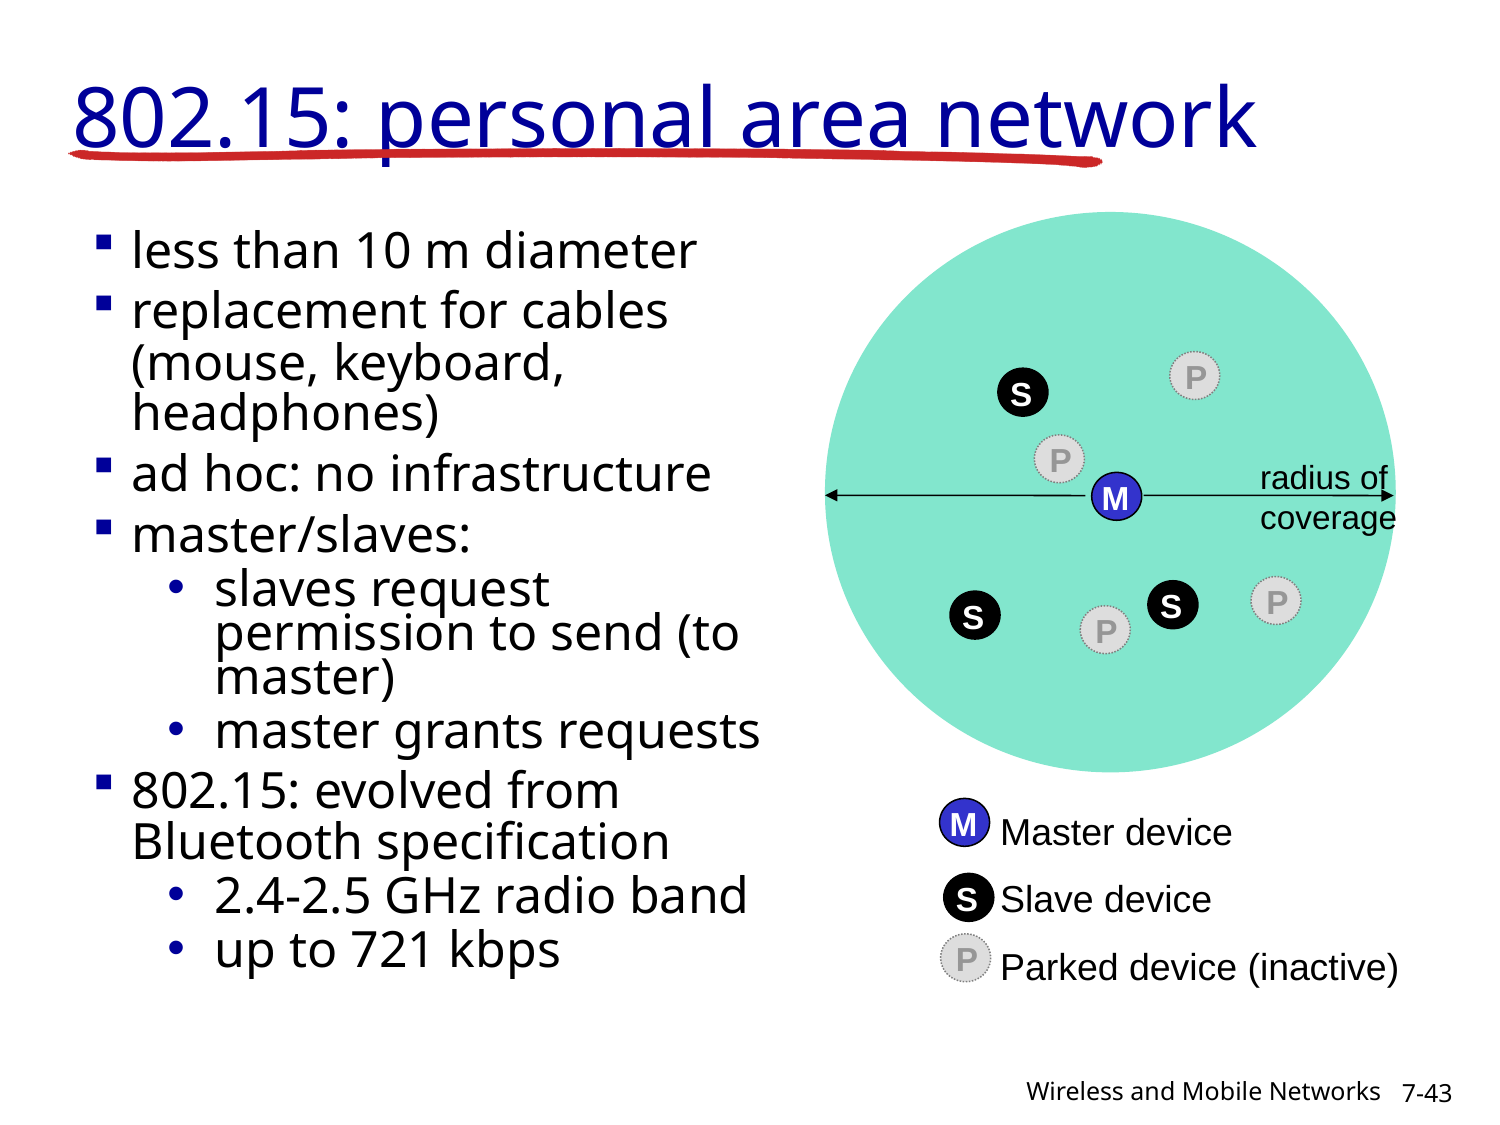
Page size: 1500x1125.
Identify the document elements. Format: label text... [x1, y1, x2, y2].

text_box [825, 489, 1038, 502]
text_box [824, 211, 1393, 773]
slide_number 7-43 [1387, 1069, 1500, 1115]
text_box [995, 365, 1049, 422]
list less than 10 m diameter replacement for cables (mouse, keyboard, headphones) ad hoc: no infrastructure master/slaves: slaves request permission to send (to master) master grants requests 802.15: evolved from Bluetooth specification 2.4-2.5 GHz radio band up to 721 kbps [77, 219, 811, 1125]
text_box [947, 588, 1001, 644]
footer Wireless and Mobile Networks [960, 1067, 1404, 1110]
text_box radius of coverage [1245, 448, 1413, 544]
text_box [1169, 348, 1221, 405]
picture [63, 143, 1115, 173]
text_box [1034, 432, 1085, 488]
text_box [934, 777, 1416, 997]
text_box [1086, 469, 1142, 526]
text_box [1145, 577, 1199, 634]
text_box 802.15: personal area network [57, 45, 1333, 183]
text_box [1079, 602, 1131, 659]
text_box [1250, 573, 1302, 630]
